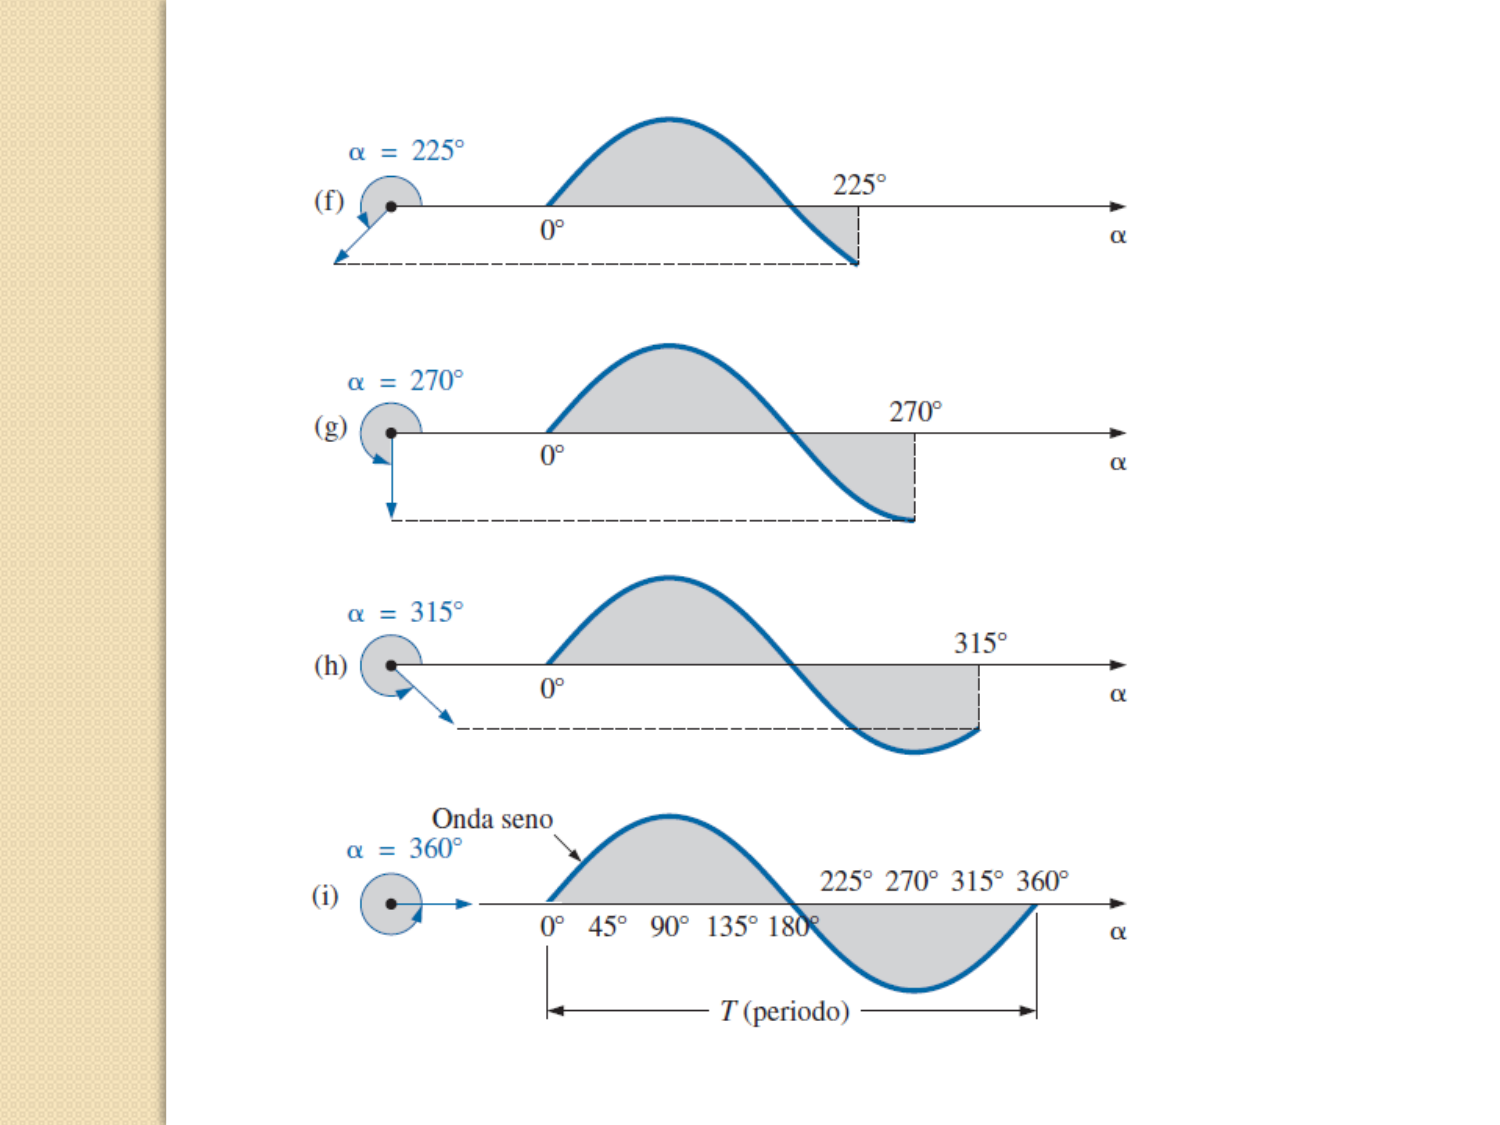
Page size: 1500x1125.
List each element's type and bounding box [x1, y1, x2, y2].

picture [265, 68, 1235, 1057]
